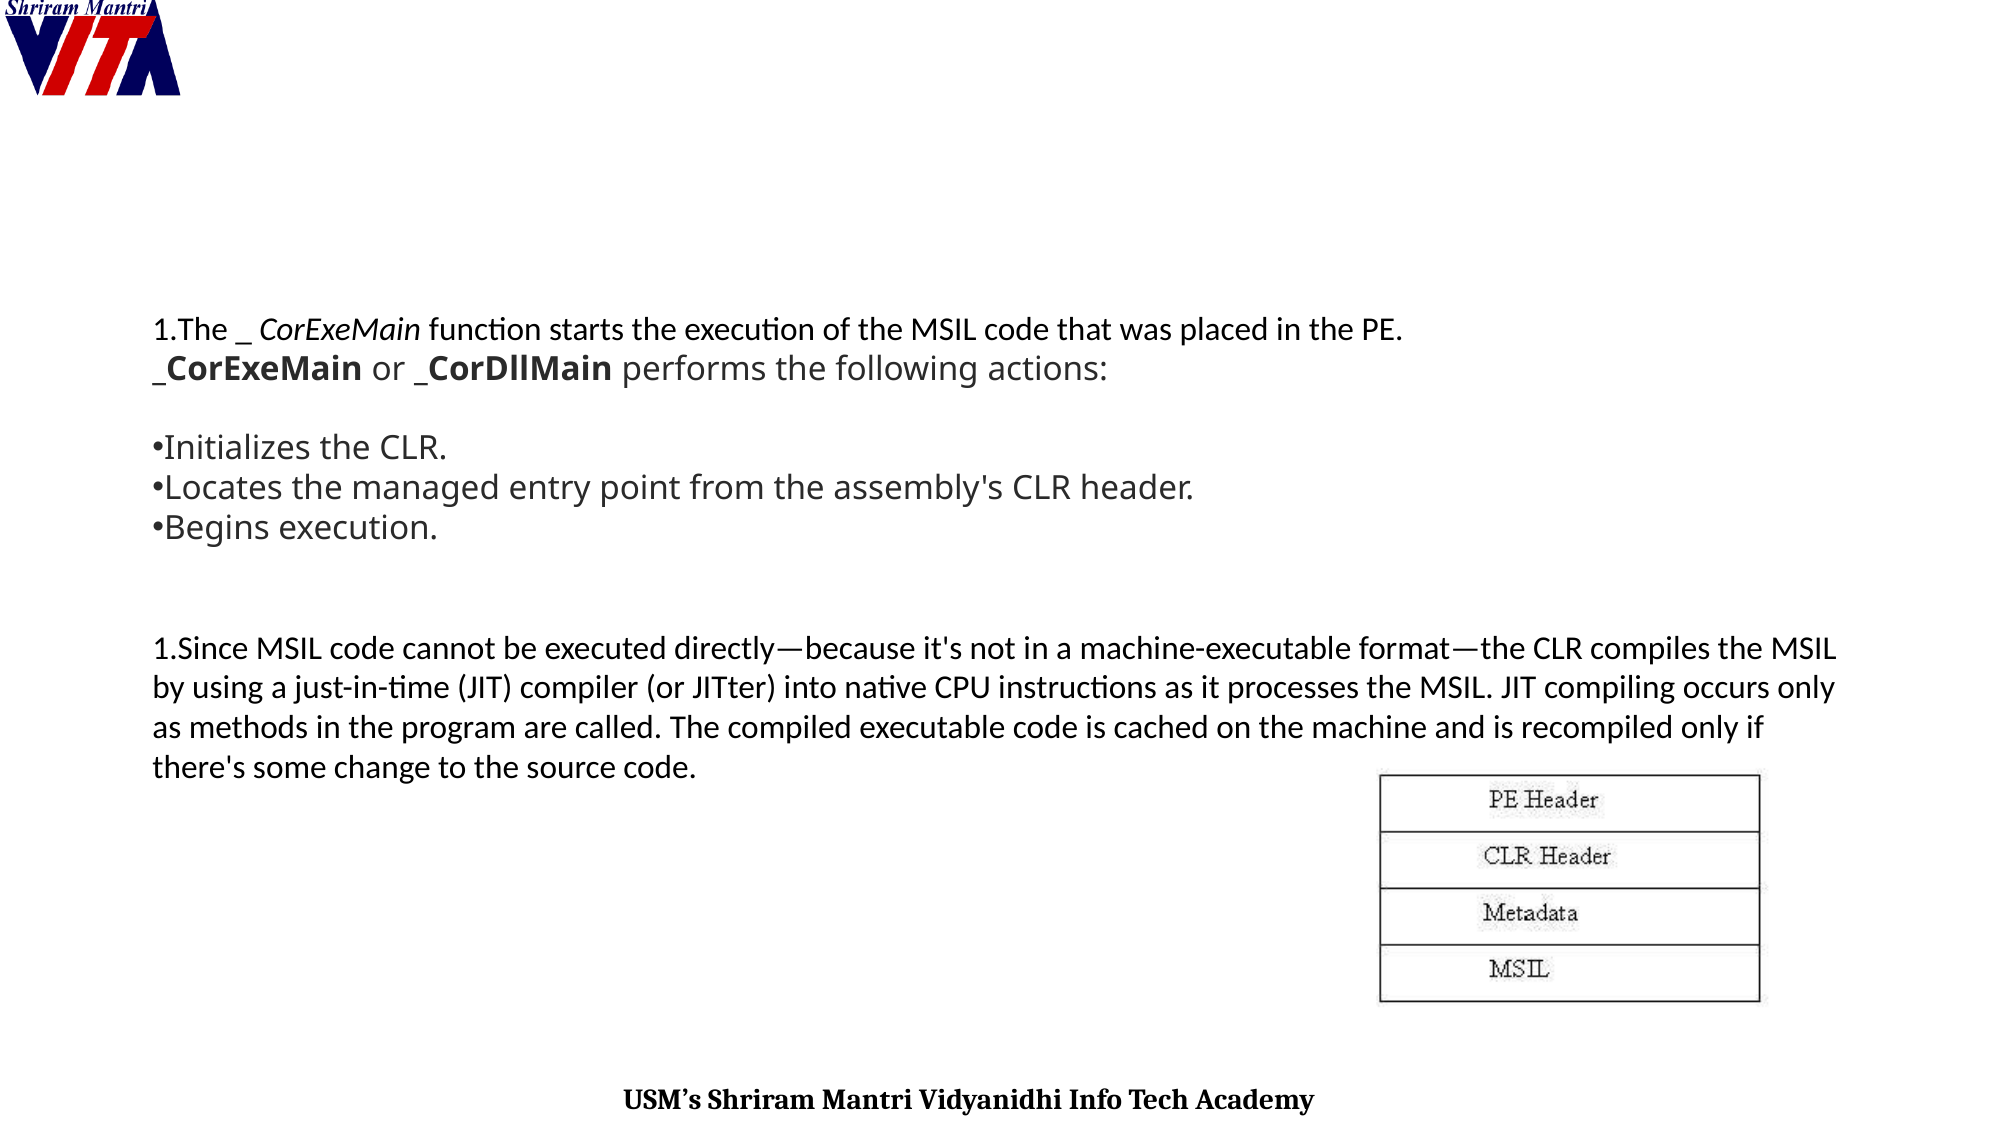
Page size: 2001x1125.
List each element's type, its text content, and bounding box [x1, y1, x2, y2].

picture [0, 0, 198, 116]
list The _ CorExeMain function starts the execution of the MSIL code that was placed in the PE. _CorExeMain or _CorDllMain performs the following actions: Initializes the CLR. Locates the managed entry point from the assembly's CLR header. Begins execution. Since MSIL code cannot be executed directly—because it's not in a machine-executable format—the CLR compiles the MSIL by using a just-in-time (JIT) compiler (or JITter) into native CPU instructions as it processes the MSIL. JIT compiling occurs only as methods in the program are called. The compiled executable code is cached on the machine and is recompiled only if there's some change to the source code. [137, 299, 1863, 1014]
picture [1364, 756, 1776, 1014]
